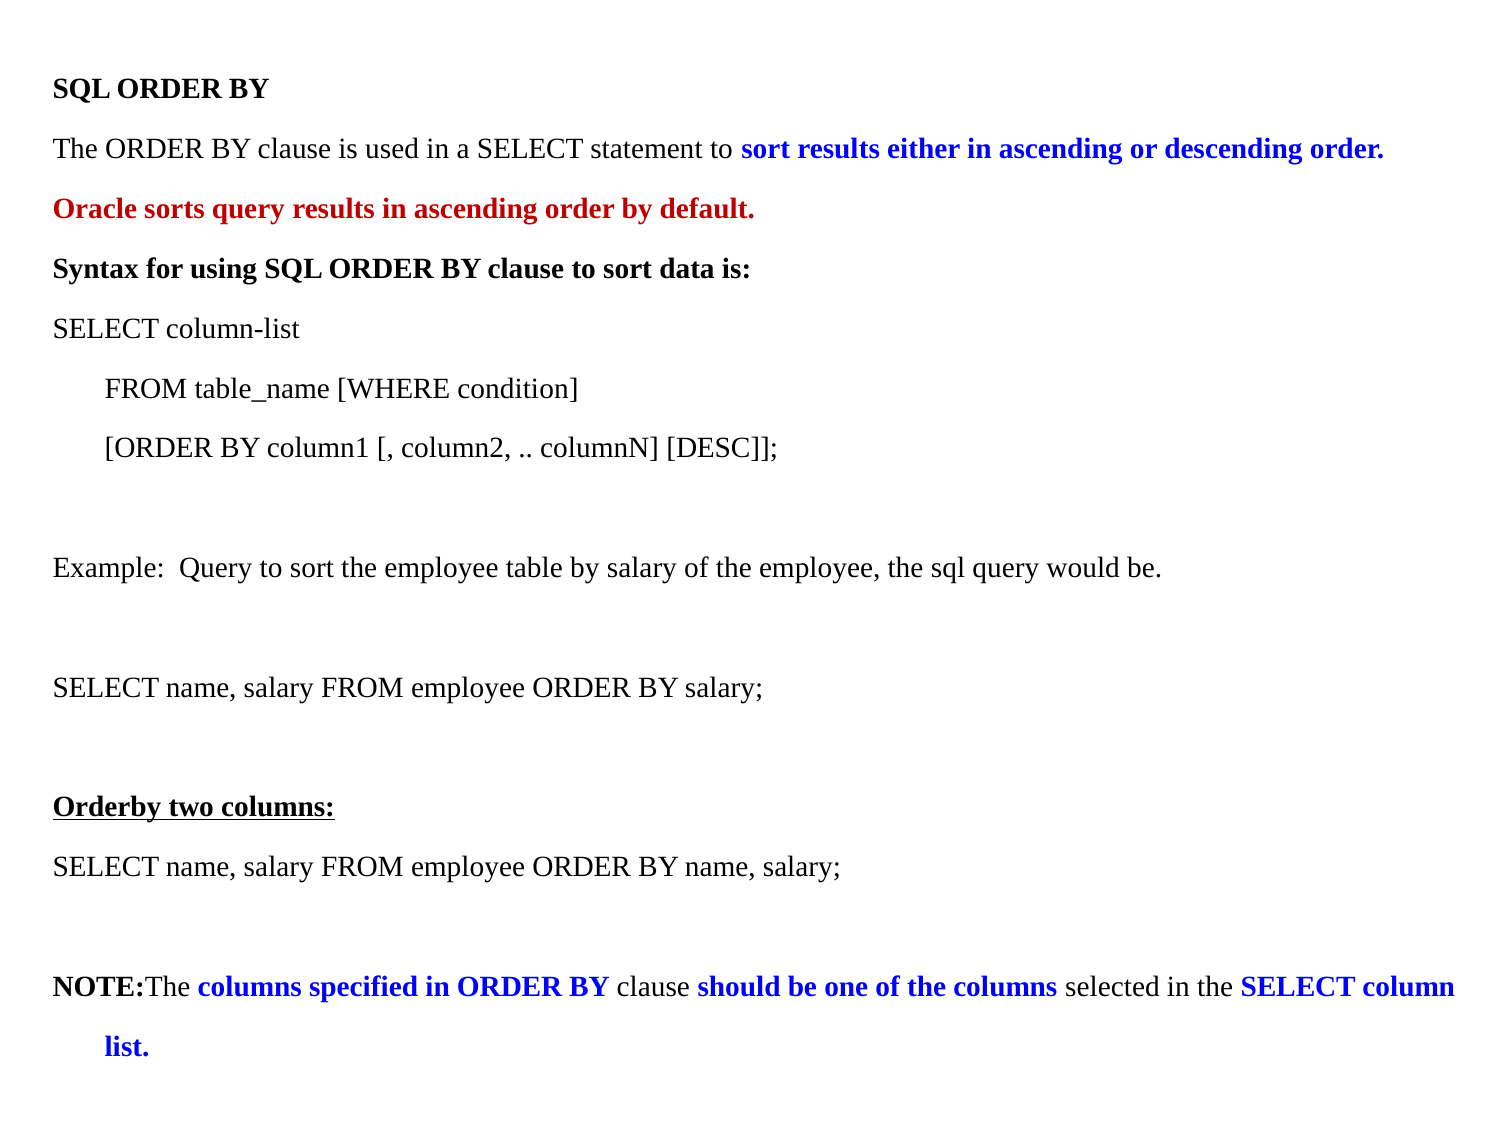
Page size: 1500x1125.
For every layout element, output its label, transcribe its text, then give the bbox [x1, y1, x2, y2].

list SQL ORDER BY The ORDER BY clause is used in a SELECT statement to sort results either in ascending or descending order. Oracle sorts query results in ascending order by default. Syntax for using SQL ORDER BY clause to sort data is: SELECT column-list FROM table_name [WHERE condition] [ORDER BY column1 [, column2, .. columnN] [DESC]]; Example: Query to sort the employee table by salary of the employee, the sql query would be. SELECT name, salary FROM employee ORDER BY salary; Orderby two columns: SELECT name, salary FROM employee ORDER BY name, salary; NOTE:The columns specified in ORDER BY clause should be one of the columns selected in the SELECT column list. [37, 37, 1500, 1088]
